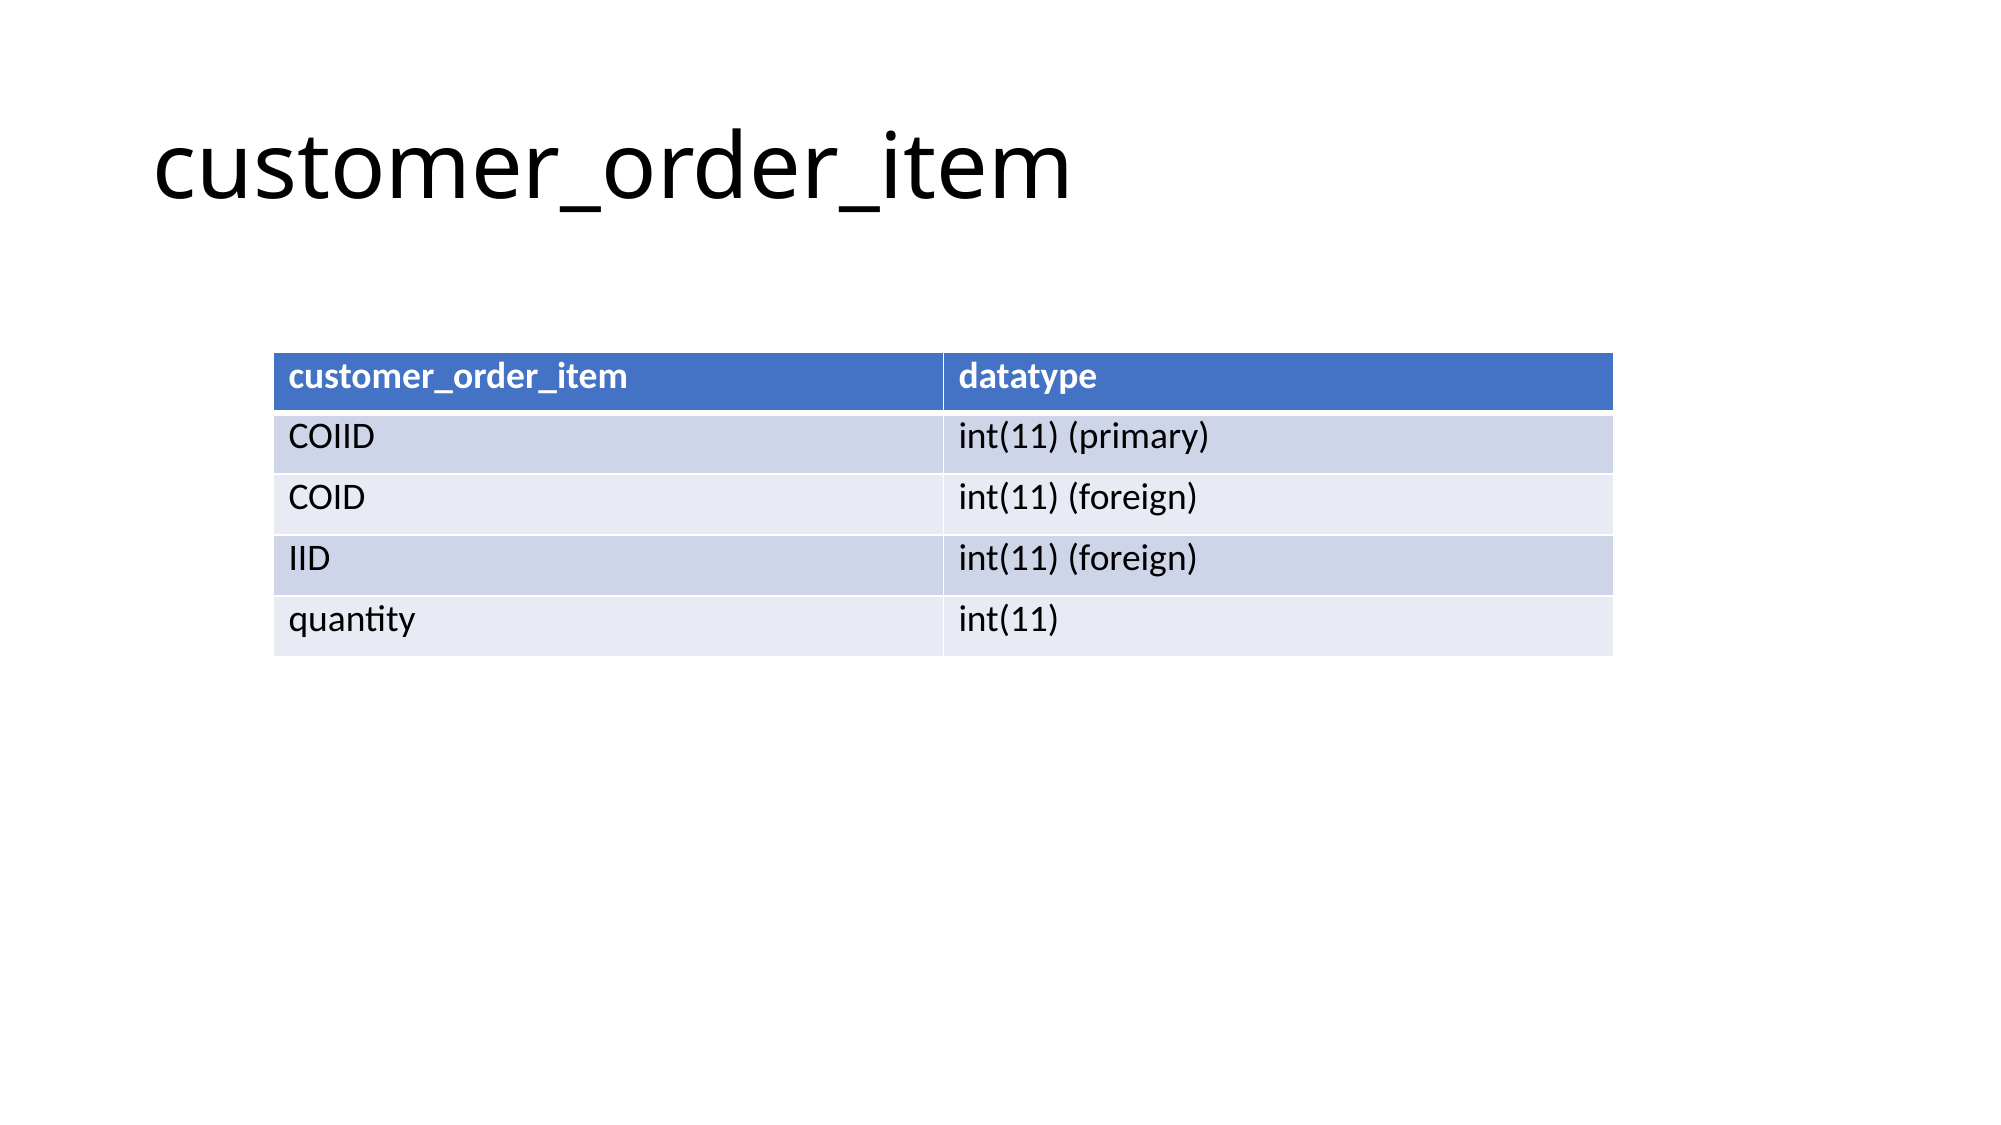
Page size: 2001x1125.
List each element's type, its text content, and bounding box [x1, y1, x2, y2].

table_header customer_order_item [274, 353, 943, 410]
table_cell COIID [274, 416, 943, 473]
table_cell int(11) (foreign) [944, 475, 1613, 534]
table_cell COID [274, 475, 943, 534]
table_cell IID [274, 536, 943, 595]
table_cell int(11) (foreign) [944, 536, 1613, 595]
table_cell quantity [274, 597, 943, 656]
table_header datatype [944, 353, 1613, 410]
table_cell int(11) (primary) [944, 416, 1613, 473]
table_cell int(11) [944, 597, 1613, 656]
title customer_order_item [137, 59, 1863, 278]
